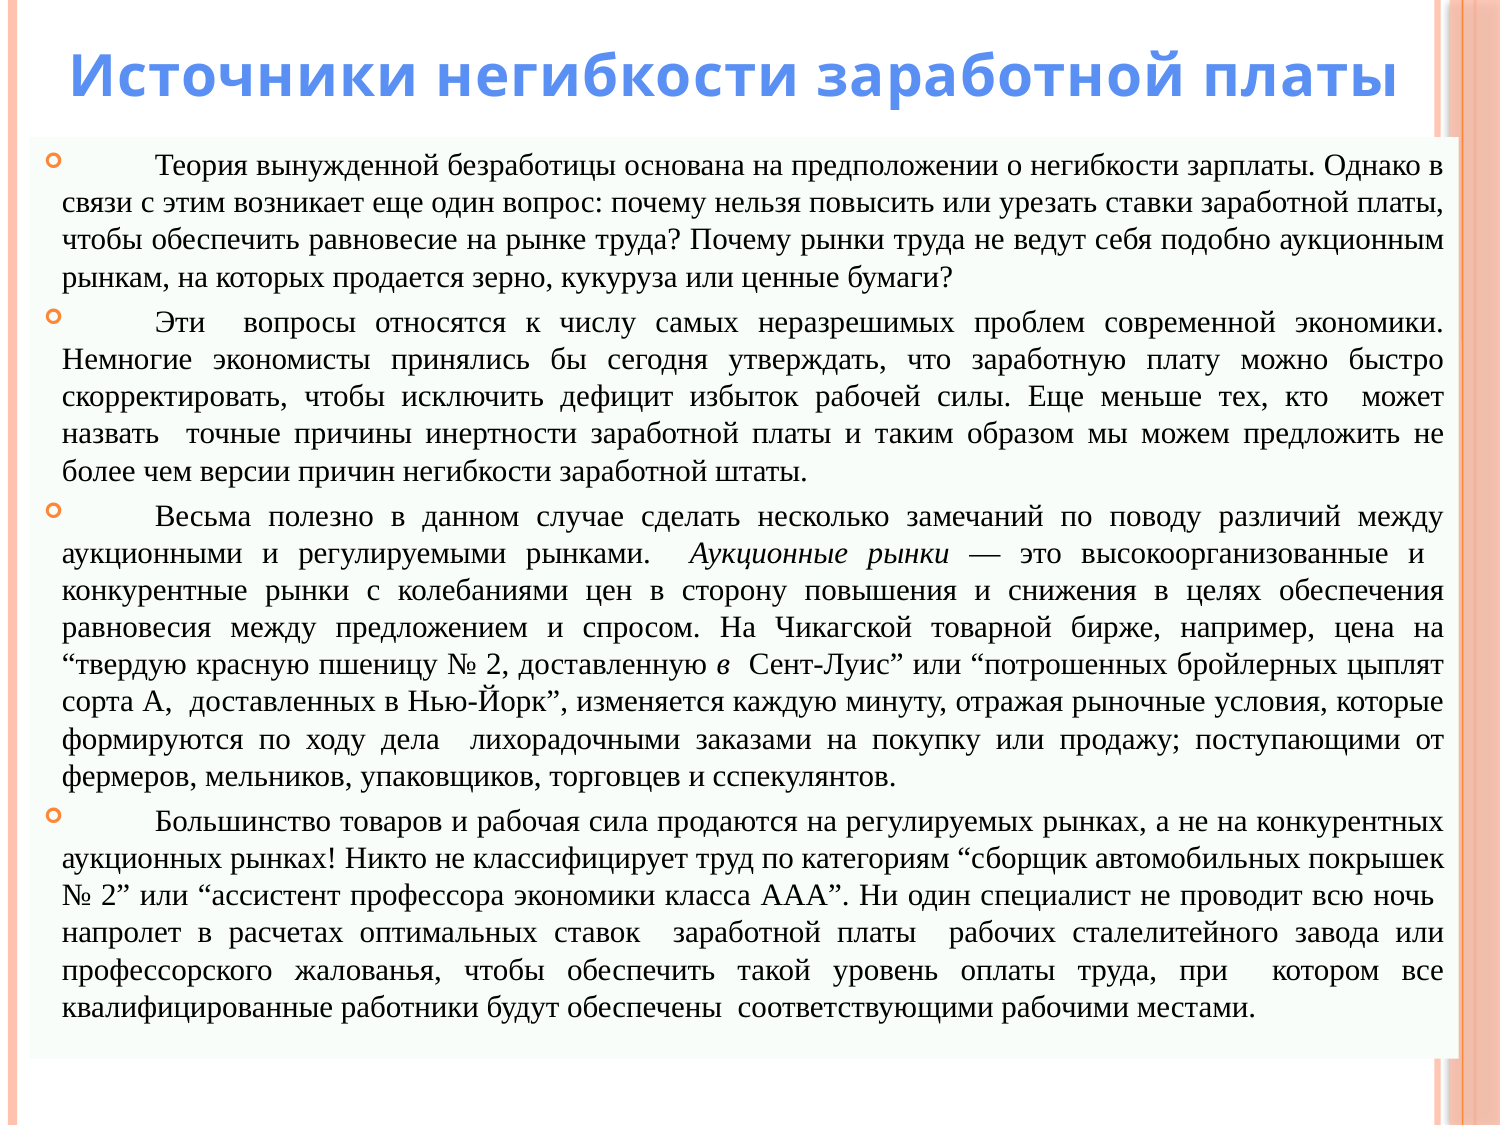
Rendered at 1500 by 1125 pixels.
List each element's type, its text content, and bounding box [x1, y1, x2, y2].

text_box Источники негибкости заработной платы [53, 30, 1417, 116]
list Теория вынужденной безработицы основана на предположении о негибкости зарплаты. Однако в связи с этим возникает еще один вопрос: почему нельзя повысить или урезать ставки заработной платы, чтобы обеспечить равновесие на рынке труда? Почему рынки труда не ведут себя подобно аукционным рынкам, на которых продается зерно, кукуруза или ценные бумаги? Эти вопросы относятся к числу самых неразрешимых проблем современной экономики. Немногие экономисты принялись бы сегодня утверждать, что заработную плату можно быстро скорректировать, чтобы исключить дефицит избыток рабочей силы. Еще меньше тех, кто может назвать точные причины инертности заработной платы и таким образом мы можем предложить не более чем версии причин негибкости заработной штаты. Весьма полезно в данном случае сделать несколько замечаний по поводу различий между аукционными и регулируемыми рынками. Аукционные рынки — это высокоорганизованные и конкурентные рынки с колебаниями цен в сторону повышения и снижения в целях обеспечения равновесия между предложением и спросом. На Чикагской товарной бирже, например, цена на “твердую красную пшеницу № 2, доставленную в Сент-Луис” или “потрошенных бройлерных цыплят сорта A, доставленных в Нью-Йорк”, изменяется каждую минуту, отражая рыночные условия, которые формируются по ходу дела лихорадочными заказами на покупку или продажу; поступающими от фермеров, мельников, упаковщиков, торговцев и cспекулянтов. Большинство товаров и рабочая сила продаются на регулируемых рынках, а не на конкурентных аукционных рынках! Никто не классифицирует труд по категориям “сборщик автомобильных покрышек № 2” или “ассистент профессора экономики класса ААА”. Ни один специалист не проводит всю ночь напролет в расчетах оптимальных ставок заработной платы рабочих сталелитейного завода или профессорского жалованья, чтобы обеспечить такой уровень оплаты труда, при котором все квалифицированные работники будут обеспечены соответствующими рабочими местами. [29, 137, 1459, 1059]
